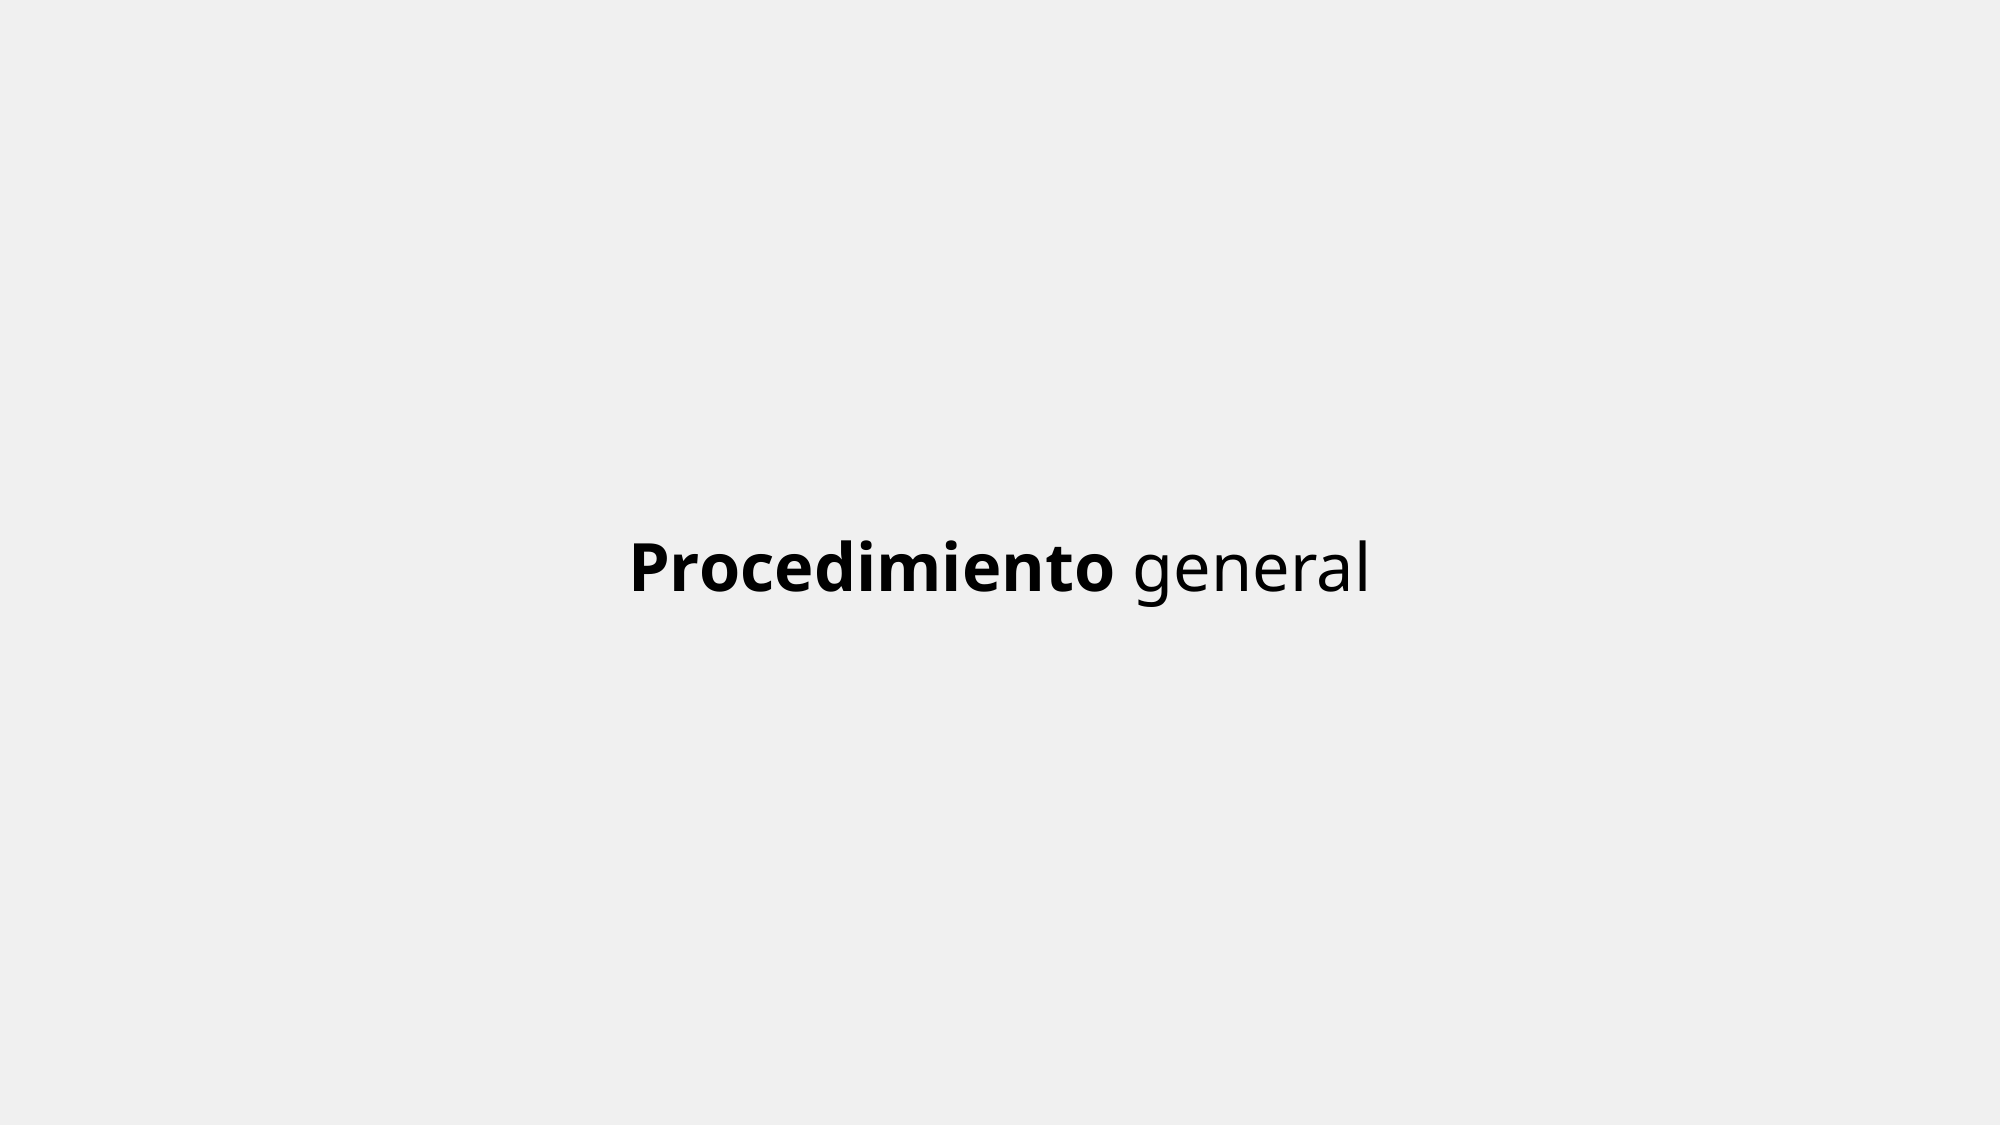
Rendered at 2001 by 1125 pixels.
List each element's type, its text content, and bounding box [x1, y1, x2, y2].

text_box Procedimiento general [229, 511, 1770, 614]
